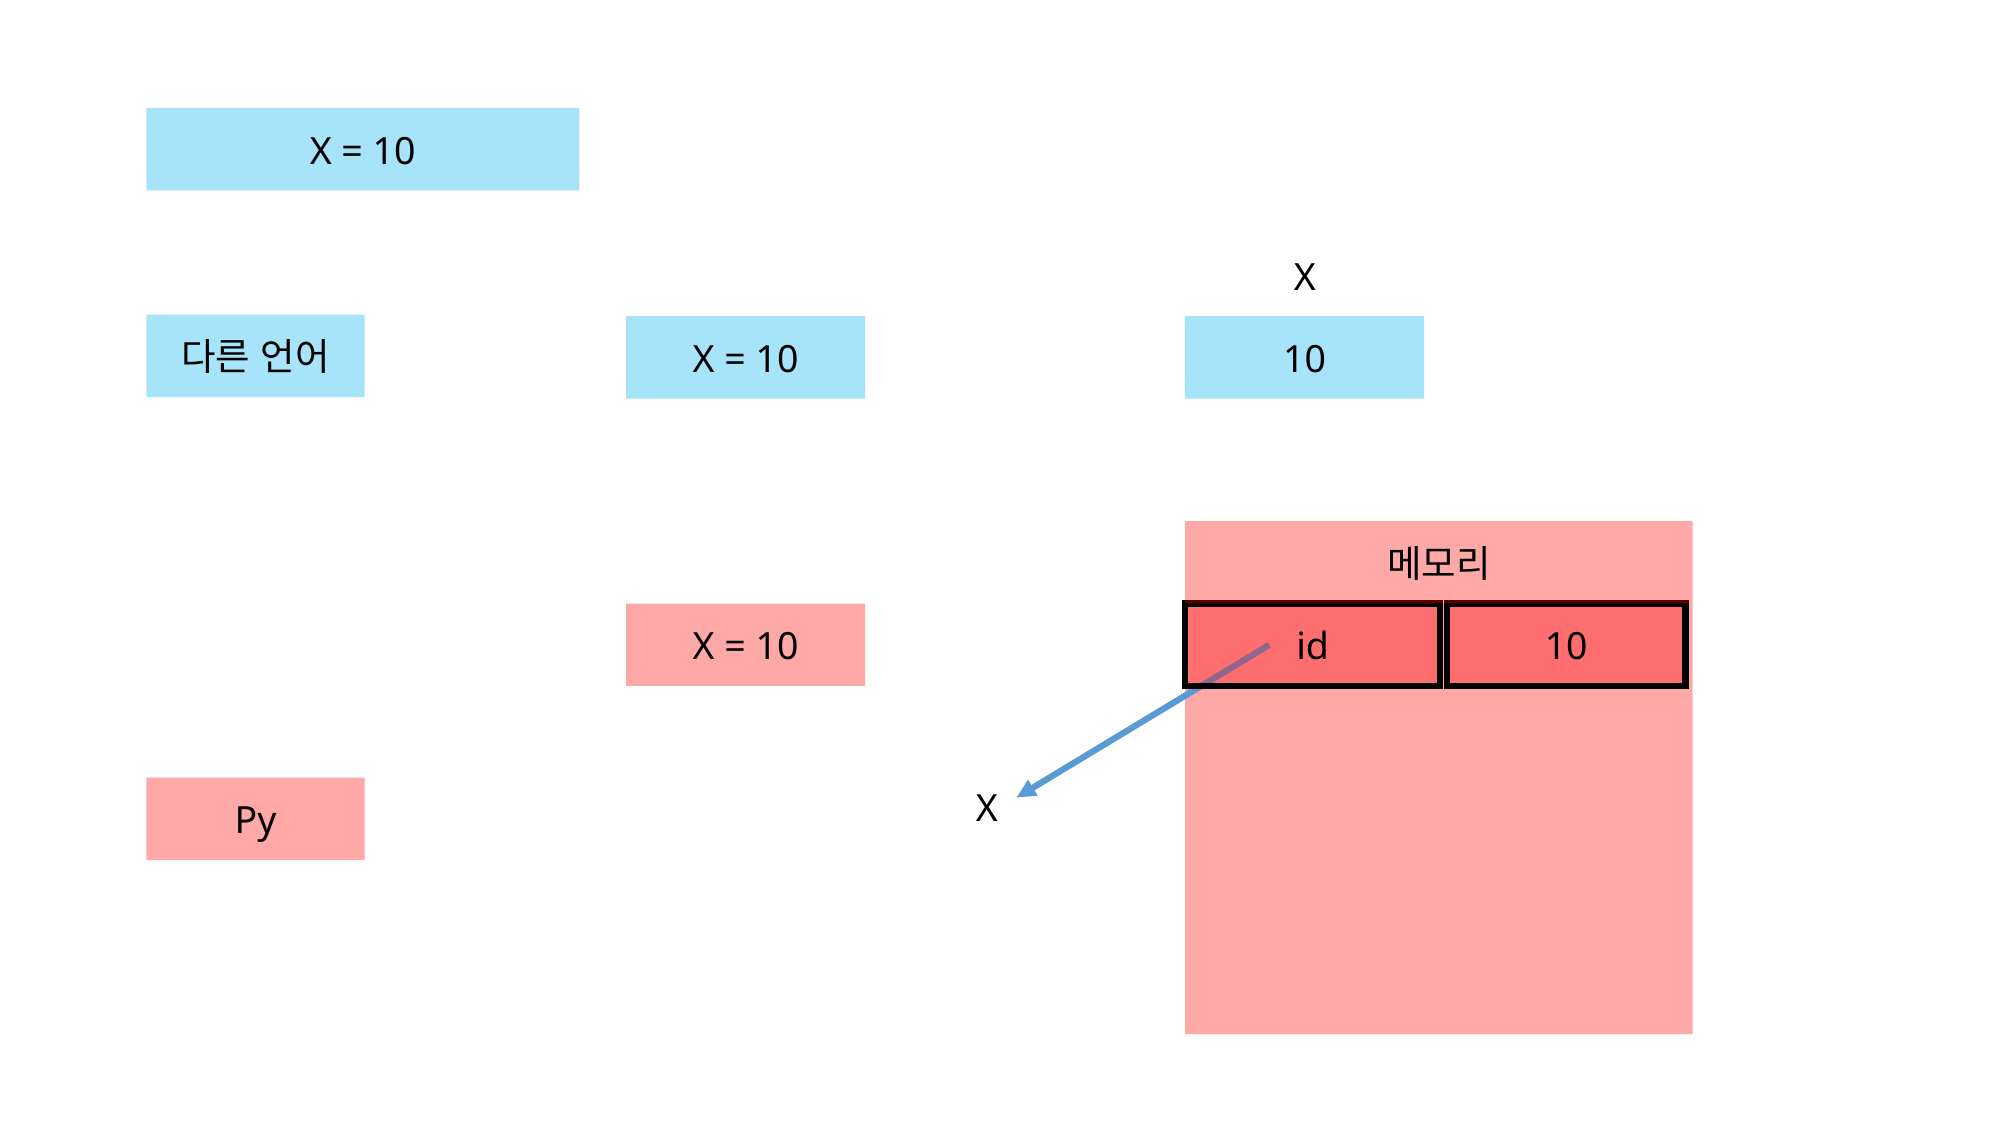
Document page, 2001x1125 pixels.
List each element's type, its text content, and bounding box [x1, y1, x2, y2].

text_box id [1184, 604, 1441, 687]
text_box X = 10 [625, 315, 866, 400]
text_box X = 10 [625, 603, 866, 687]
text_box X [866, 764, 1107, 849]
text_box X [1184, 233, 1425, 317]
text_box 10 [1184, 317, 1425, 400]
text_box X = 10 [145, 107, 580, 191]
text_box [1016, 644, 1270, 798]
text_box Py [145, 777, 366, 861]
text_box 메모리 [1184, 520, 1694, 604]
text_box 10 [1446, 604, 1687, 687]
text_box [1184, 604, 1694, 1035]
text_box 다른 언어 [145, 314, 366, 398]
